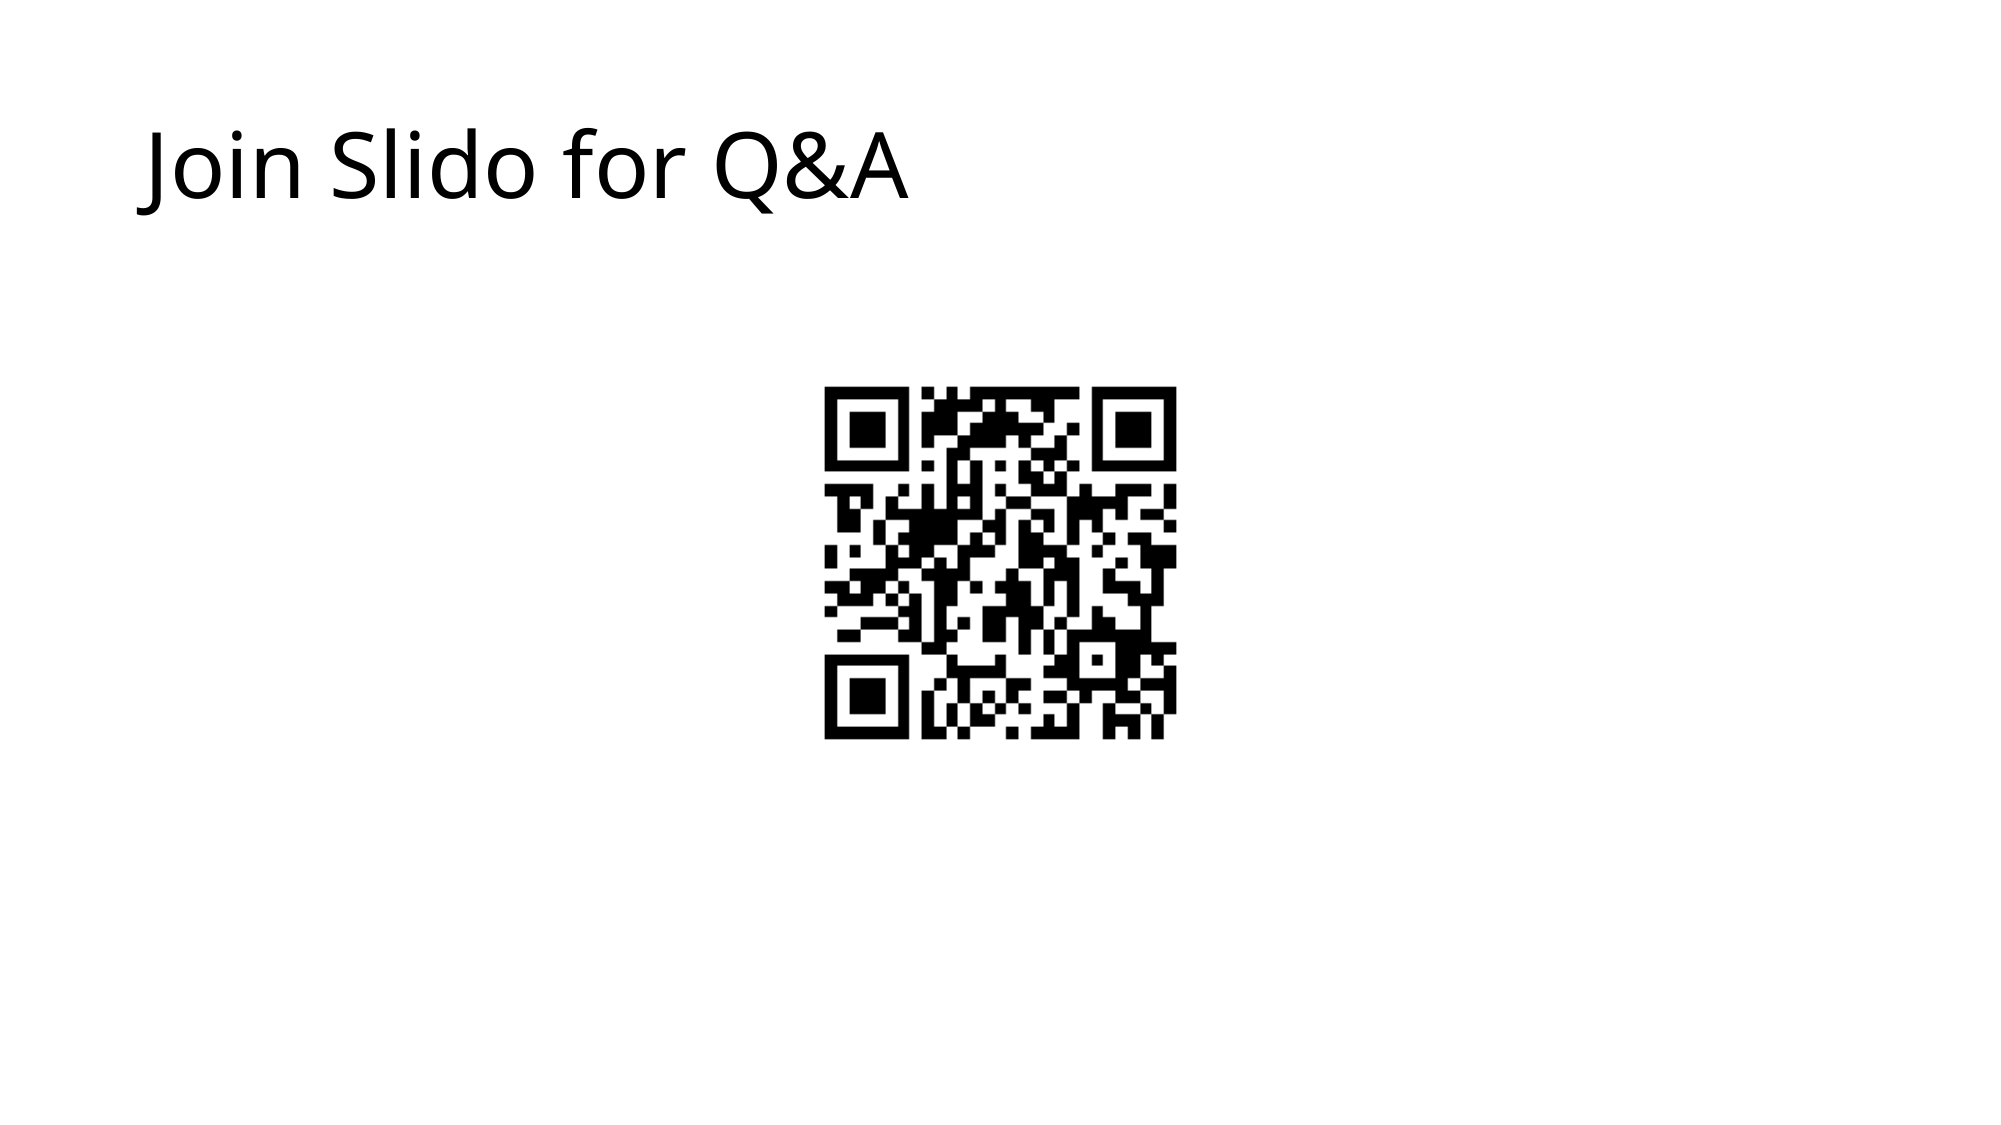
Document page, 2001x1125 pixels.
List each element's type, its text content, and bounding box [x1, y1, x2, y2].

picture [799, 362, 1201, 763]
title Join Slido for Q&A [137, 59, 1863, 278]
